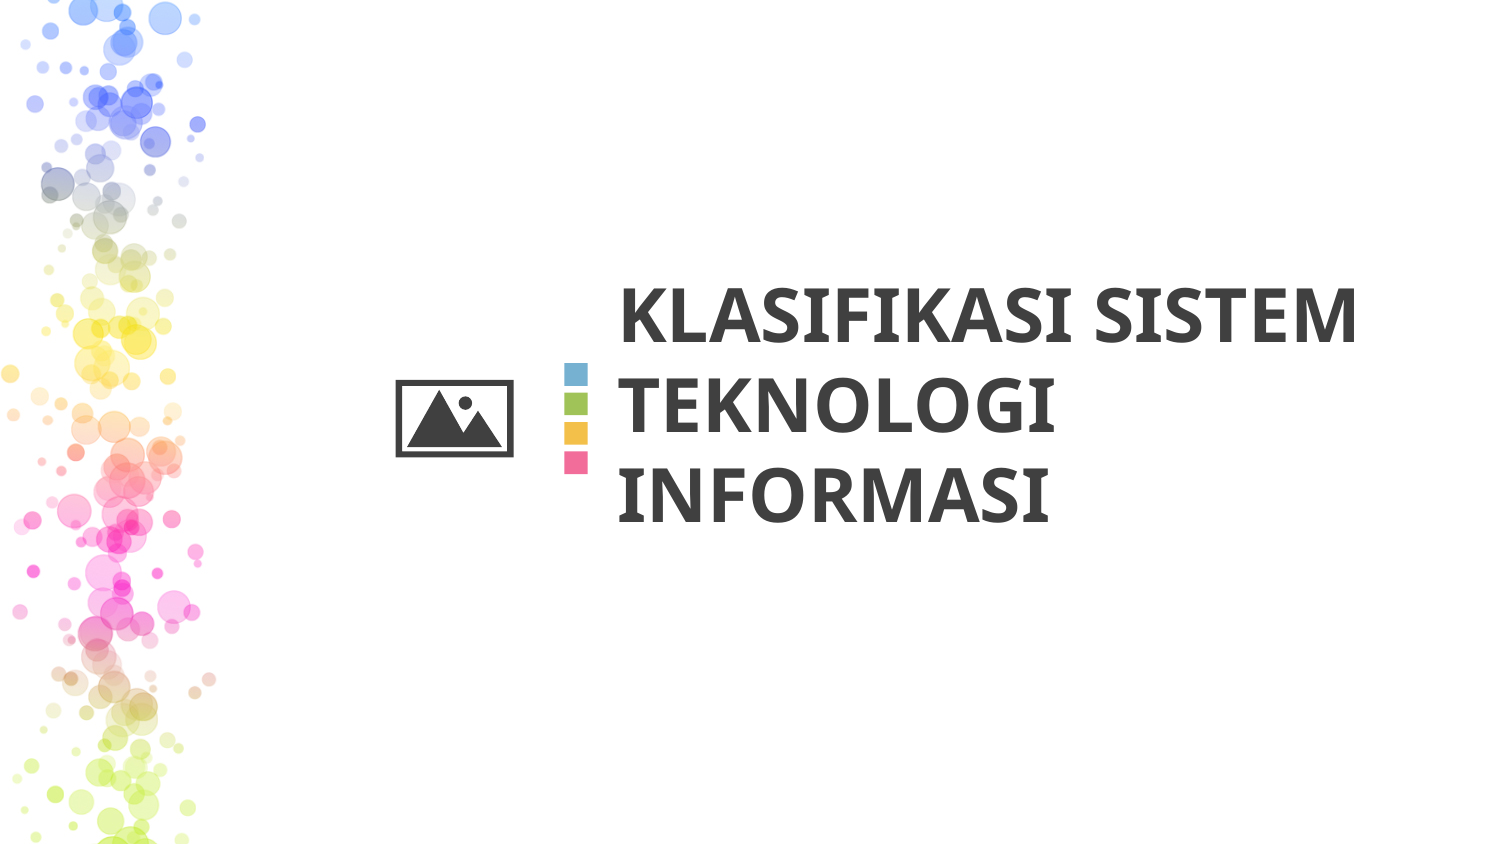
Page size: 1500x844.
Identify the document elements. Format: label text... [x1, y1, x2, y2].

title KLASIFIKASI SISTEM TEKNOLOGI INFORMASI [602, 357, 1500, 447]
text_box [564, 362, 588, 475]
text_box [393, 378, 516, 460]
picture [0, 0, 1500, 844]
